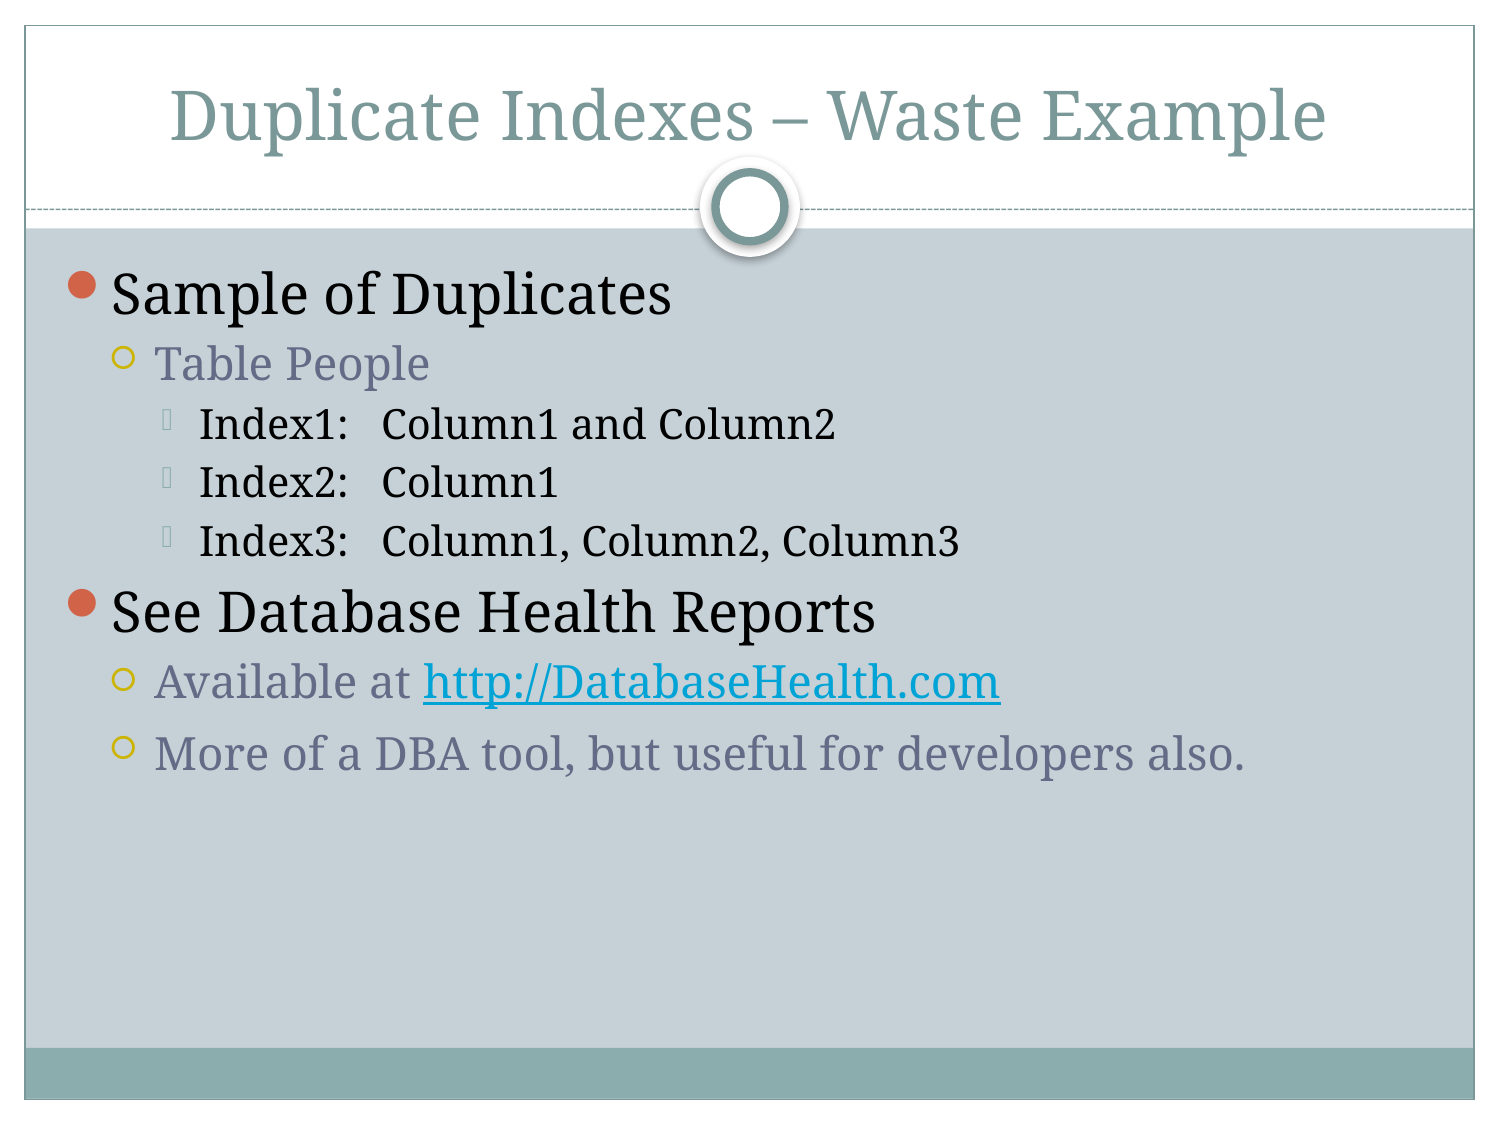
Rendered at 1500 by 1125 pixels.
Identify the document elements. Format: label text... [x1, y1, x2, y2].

title Duplicate Indexes – Waste Example [49, 37, 1450, 162]
list Sample of Duplicates Table People Index1: Column1 and Column2 Index2: Column1 Index3: Column1, Column2, Column3 See Database Health Reports Available at http://DatabaseHealth.com More of a DBA tool, but useful for developers also. [49, 250, 1445, 1001]
